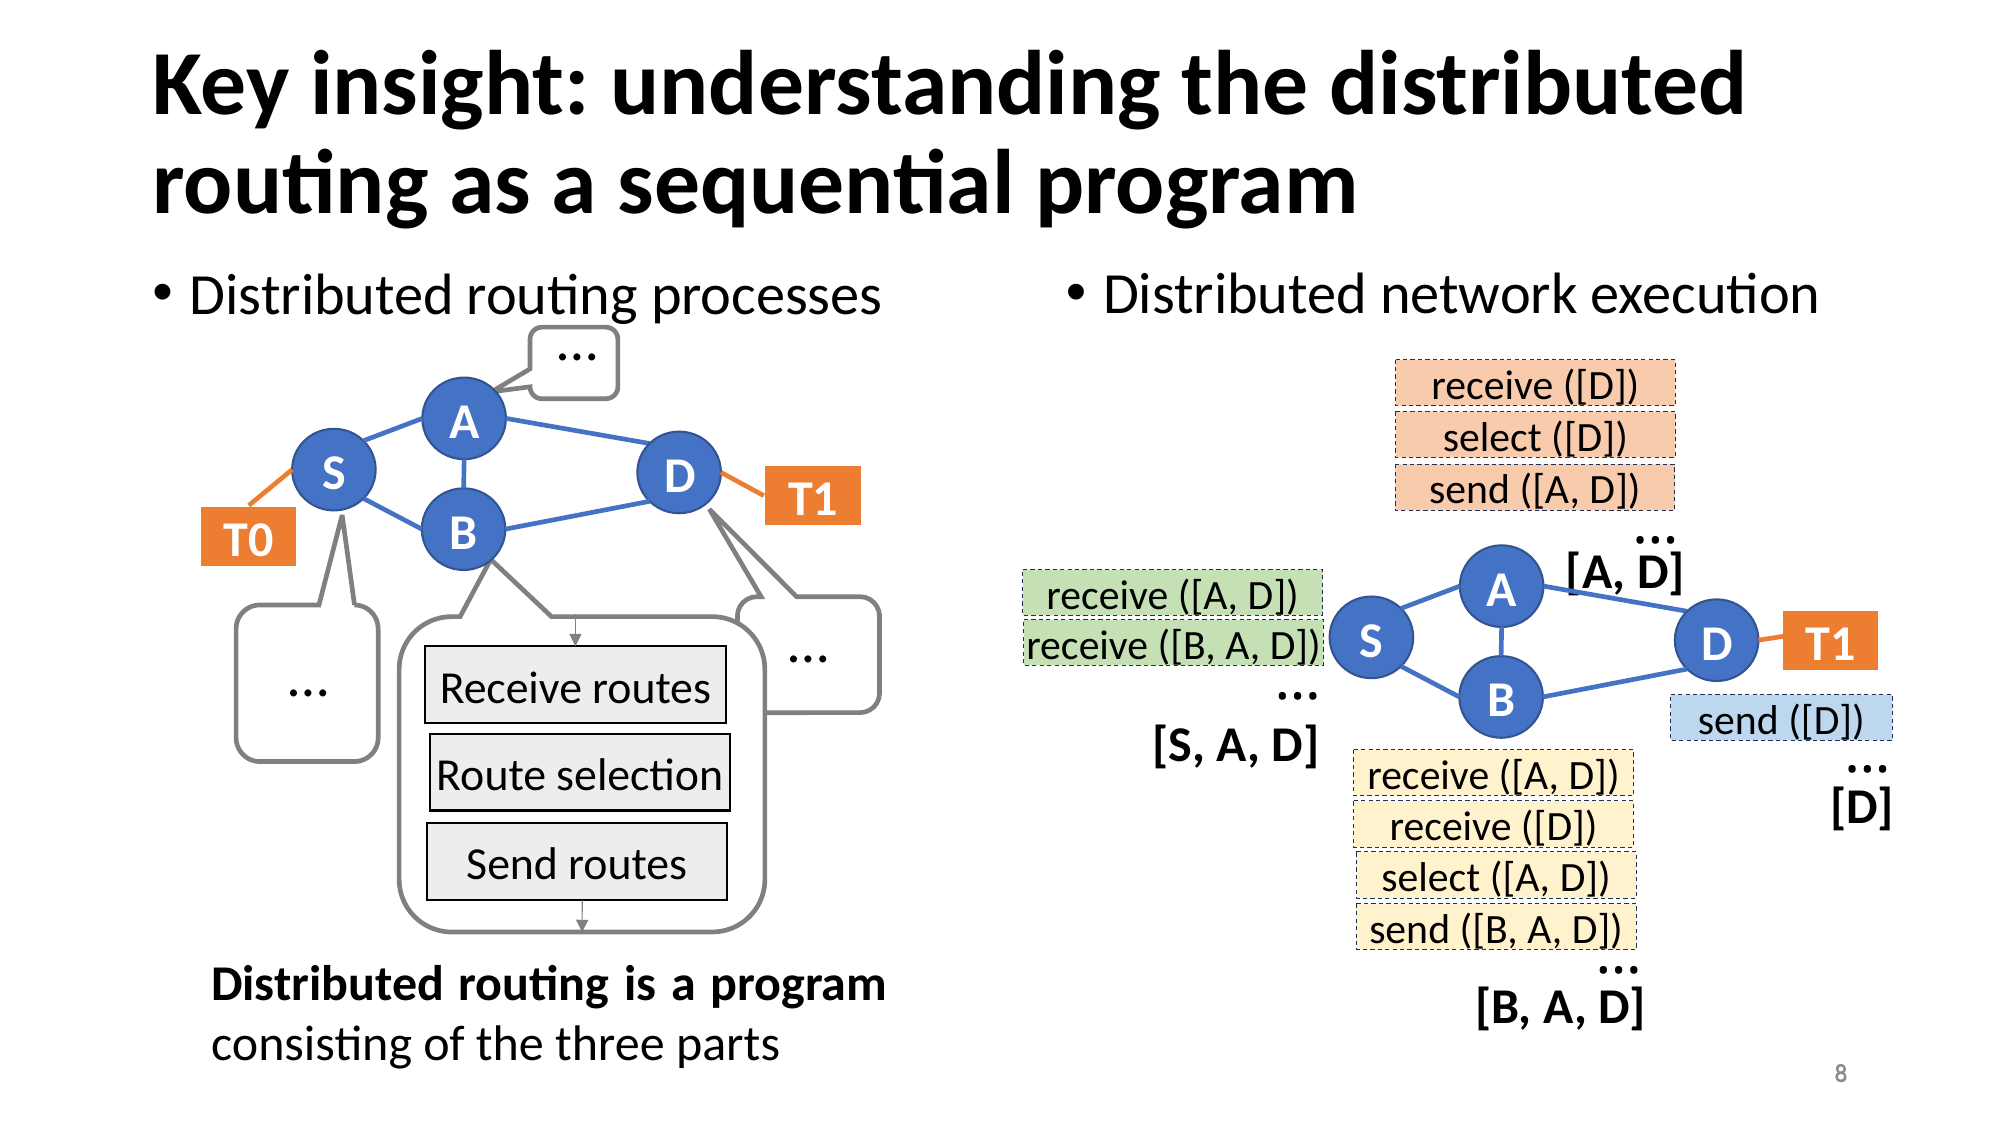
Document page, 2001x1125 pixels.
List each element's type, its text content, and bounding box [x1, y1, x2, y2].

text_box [1022, 359, 1910, 1043]
text_box … [773, 596, 842, 682]
title Key insight: understanding the distributed routing as a sequential program [137, 25, 1863, 244]
text_box … [274, 631, 342, 716]
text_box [414, 614, 746, 933]
text_box Distributed routing processes [137, 256, 1050, 1033]
text_box 8 [1412, 1043, 1863, 1102]
text_box Distributed routing is a program consisting of the three parts [196, 943, 903, 1079]
text_box … [542, 294, 611, 377]
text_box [199, 377, 863, 570]
text_box Distributed network execution [1050, 255, 1994, 1032]
